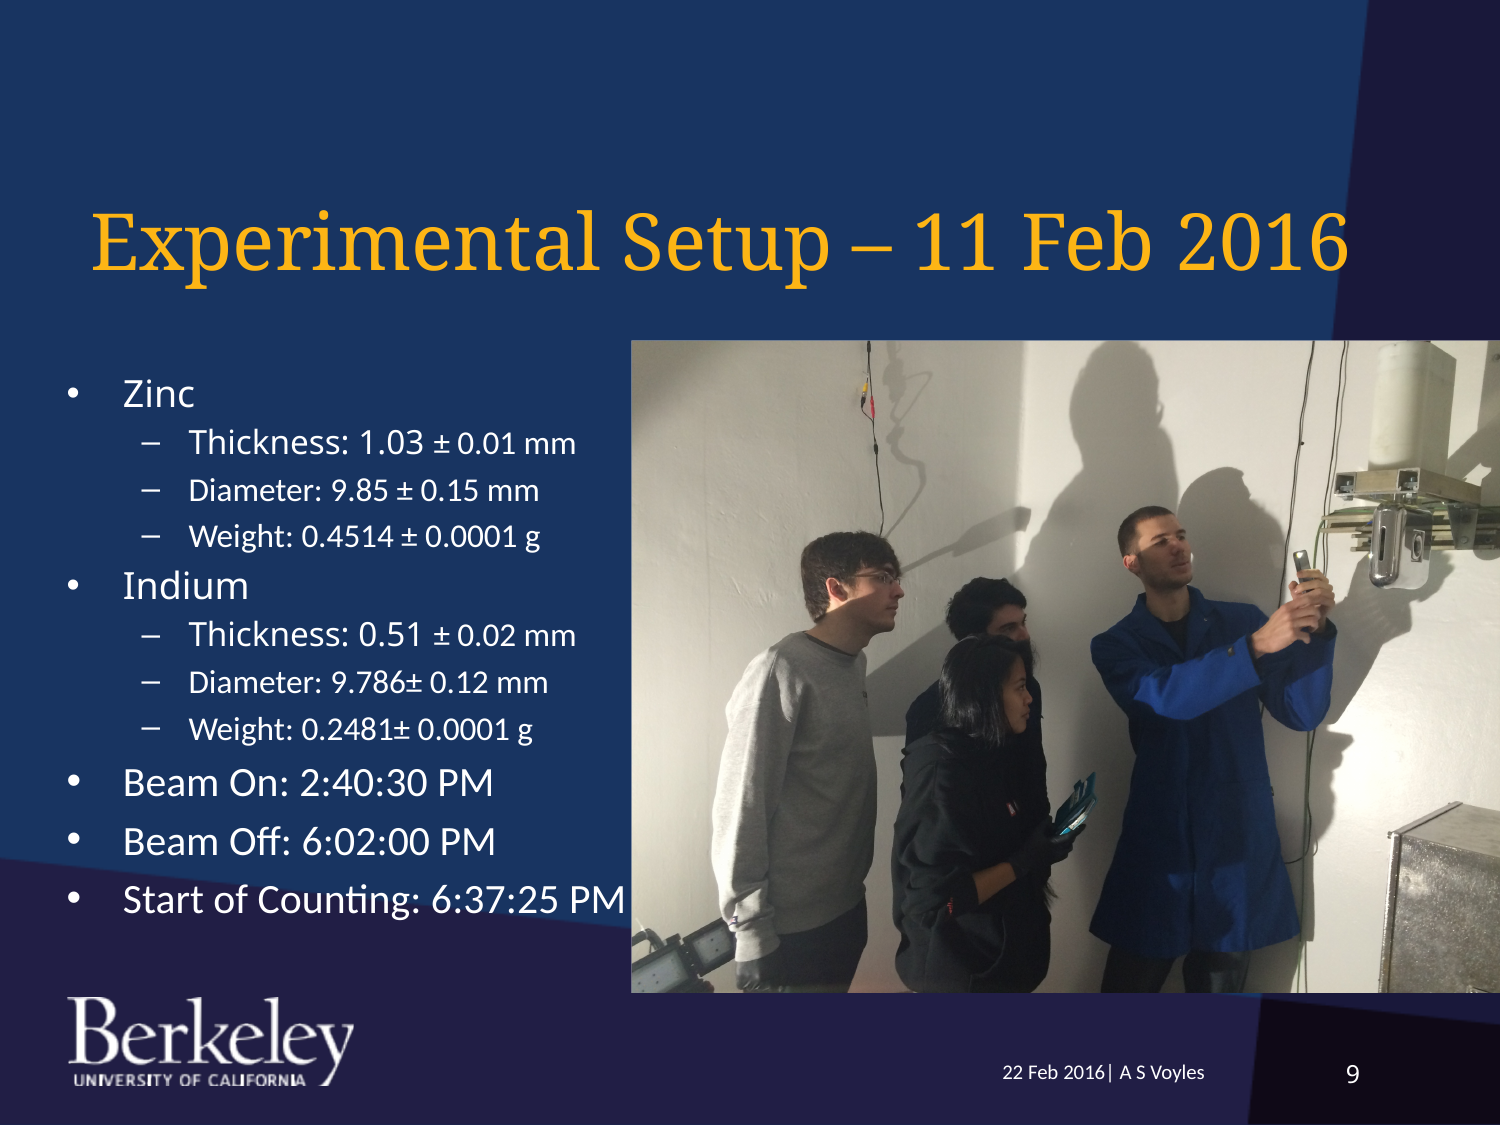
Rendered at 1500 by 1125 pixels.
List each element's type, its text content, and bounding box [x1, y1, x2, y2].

title Experimental Setup – 11 Feb 2016 [75, 145, 1425, 333]
list Zinc Thickness: 1.03 ± 0.01 mm Diameter: 9.85 ± 0.15 mm Weight: 0.4514 ± 0.0001 g Indium Thickness: 0.51 ± 0.02 mm Diameter: 9.786± 0.12 mm Weight: 0.2481± 0.0001 g Beam On: 2:40:30 PM Beam Off: 6:02:00 PM Start of Counting: 6:37:25 PM [51, 362, 625, 959]
picture [0, 0, 1500, 1125]
footer 22 Feb 2016| A S Voyles [910, 1040, 1297, 1102]
